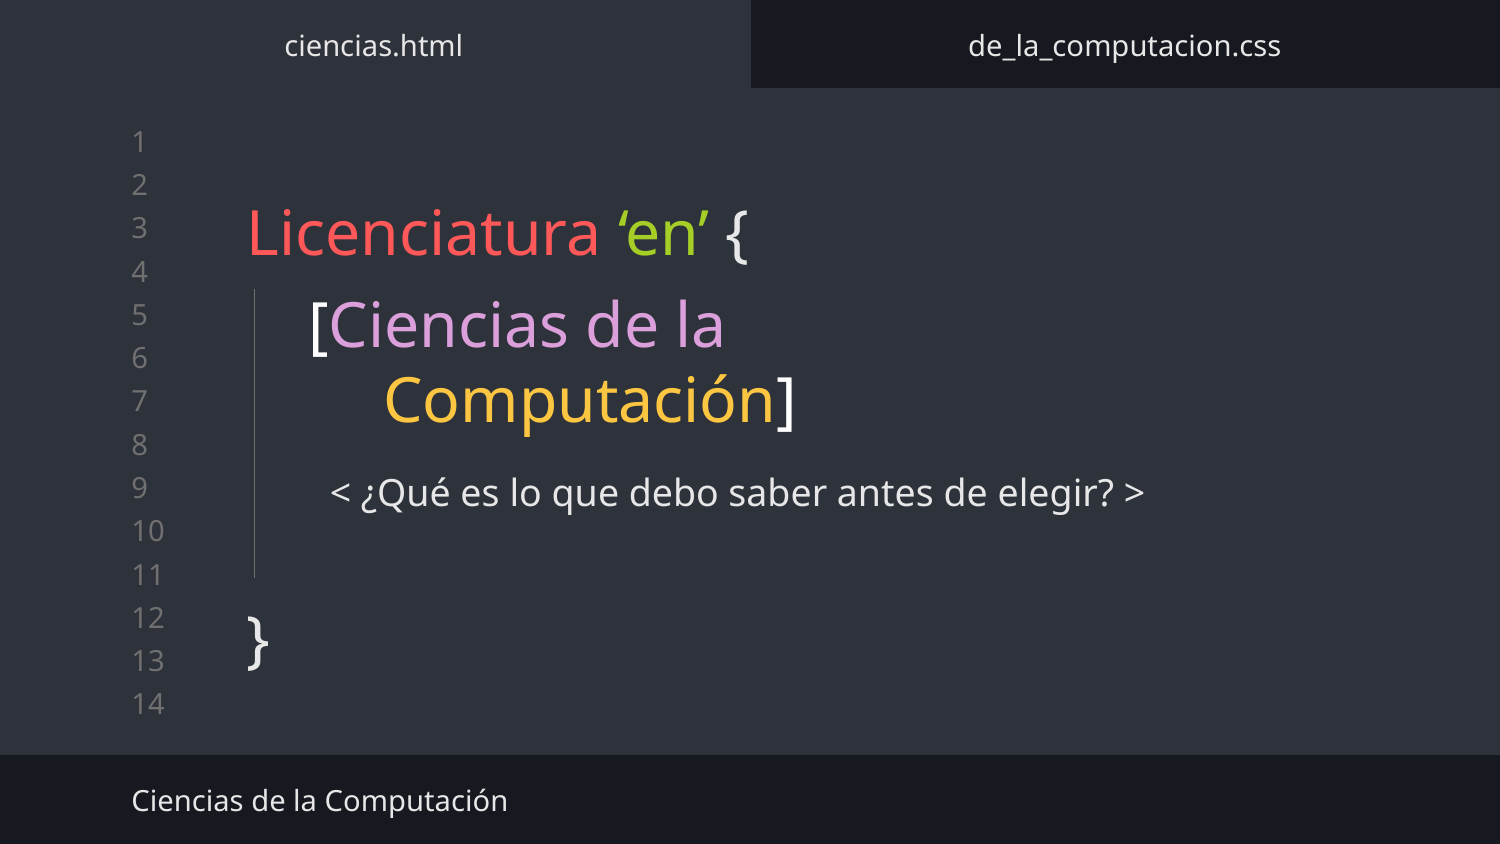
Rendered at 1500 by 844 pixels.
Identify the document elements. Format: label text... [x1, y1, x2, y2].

subtitle ciencias.html [0, 15, 749, 74]
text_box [231, 288, 316, 690]
subtitle < ¿Qué es lo que debo saber antes de elegir? > [321, 453, 1384, 530]
title Licenciatura ‘en’ { [231, 187, 1250, 273]
subtitle [Ciencias de la Computación] [318, 289, 1184, 430]
subtitle de_la_computacion.css [750, 15, 1500, 74]
subtitle Ciencias de la Computación [116, 770, 915, 829]
